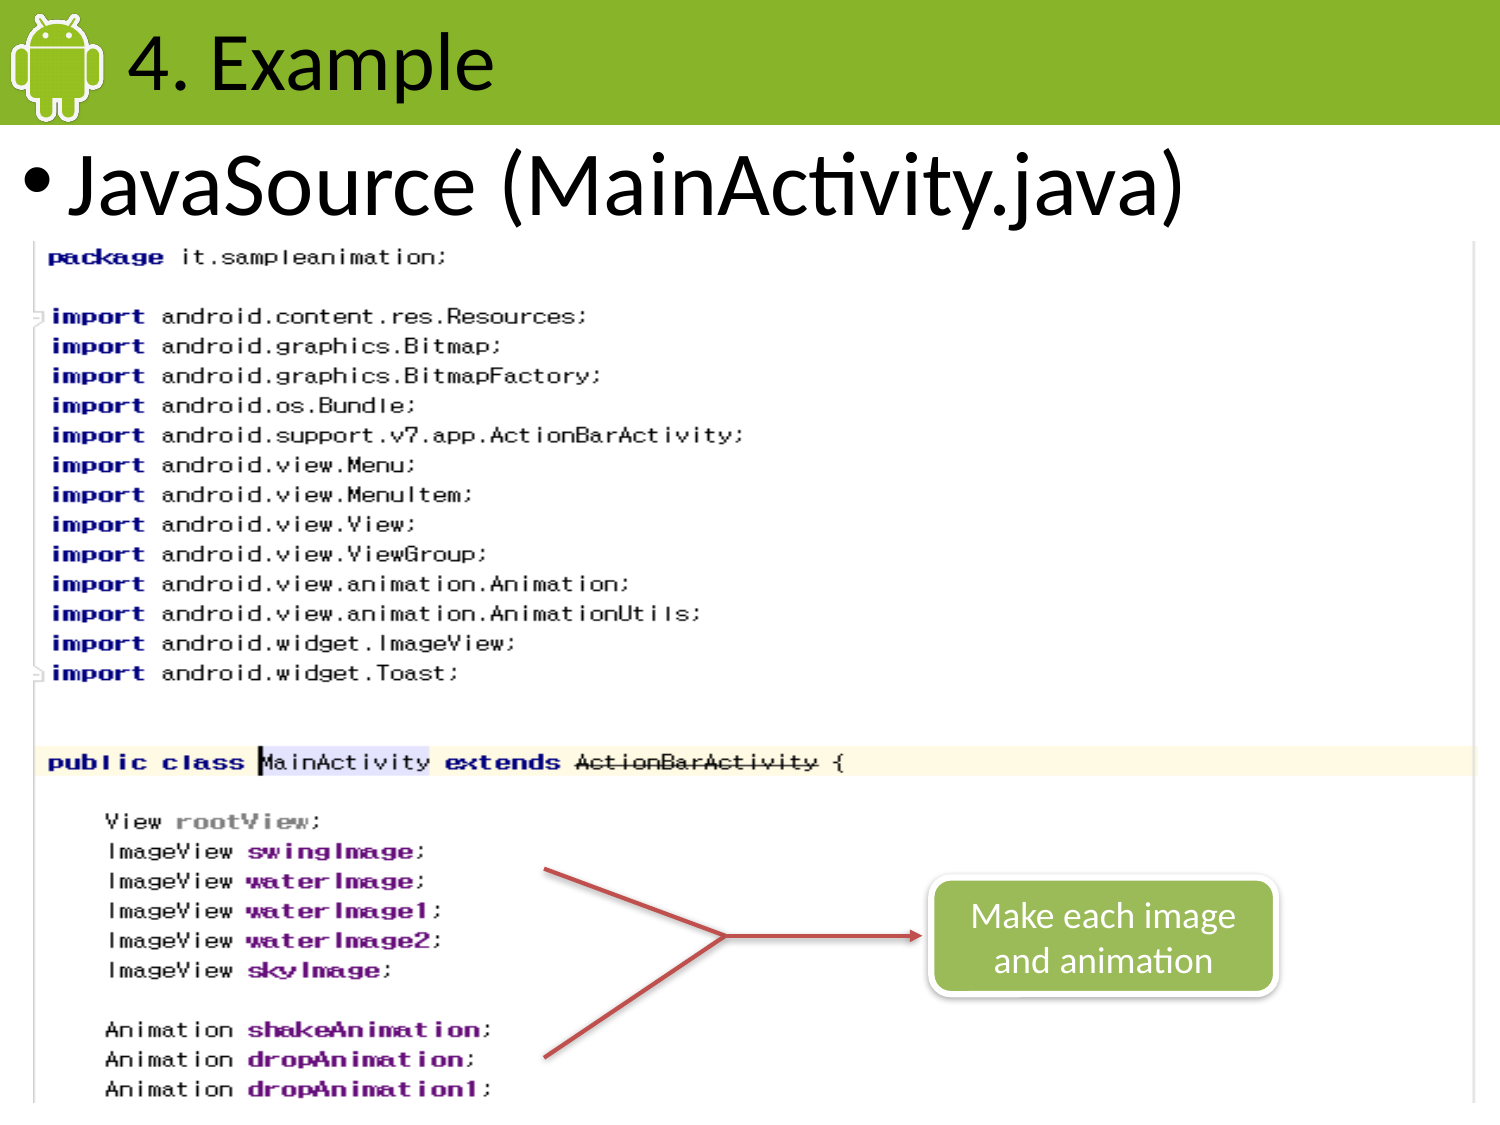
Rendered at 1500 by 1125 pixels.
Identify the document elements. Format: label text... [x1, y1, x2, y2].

picture [32, 240, 1478, 1103]
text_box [0, 0, 1500, 126]
text_box JavaSource (MainActivity.java) [6, 135, 1205, 241]
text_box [543, 935, 726, 1059]
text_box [543, 868, 726, 935]
